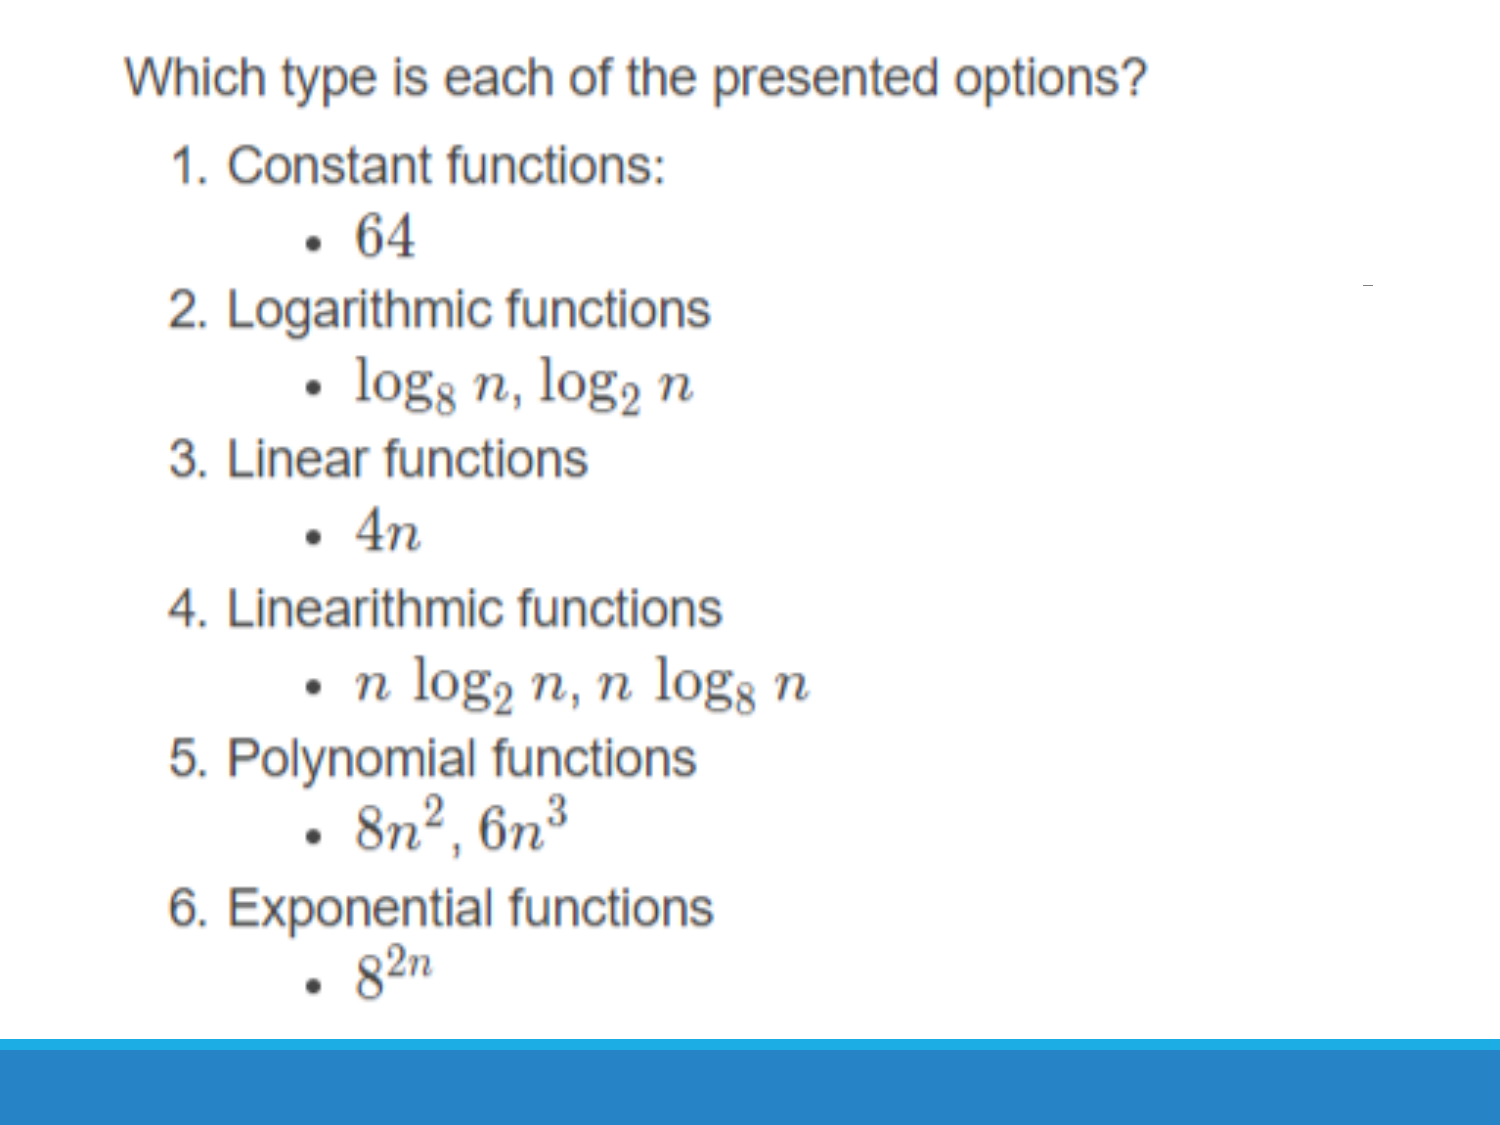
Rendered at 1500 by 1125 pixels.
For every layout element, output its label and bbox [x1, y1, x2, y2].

list [86, 0, 1363, 1038]
